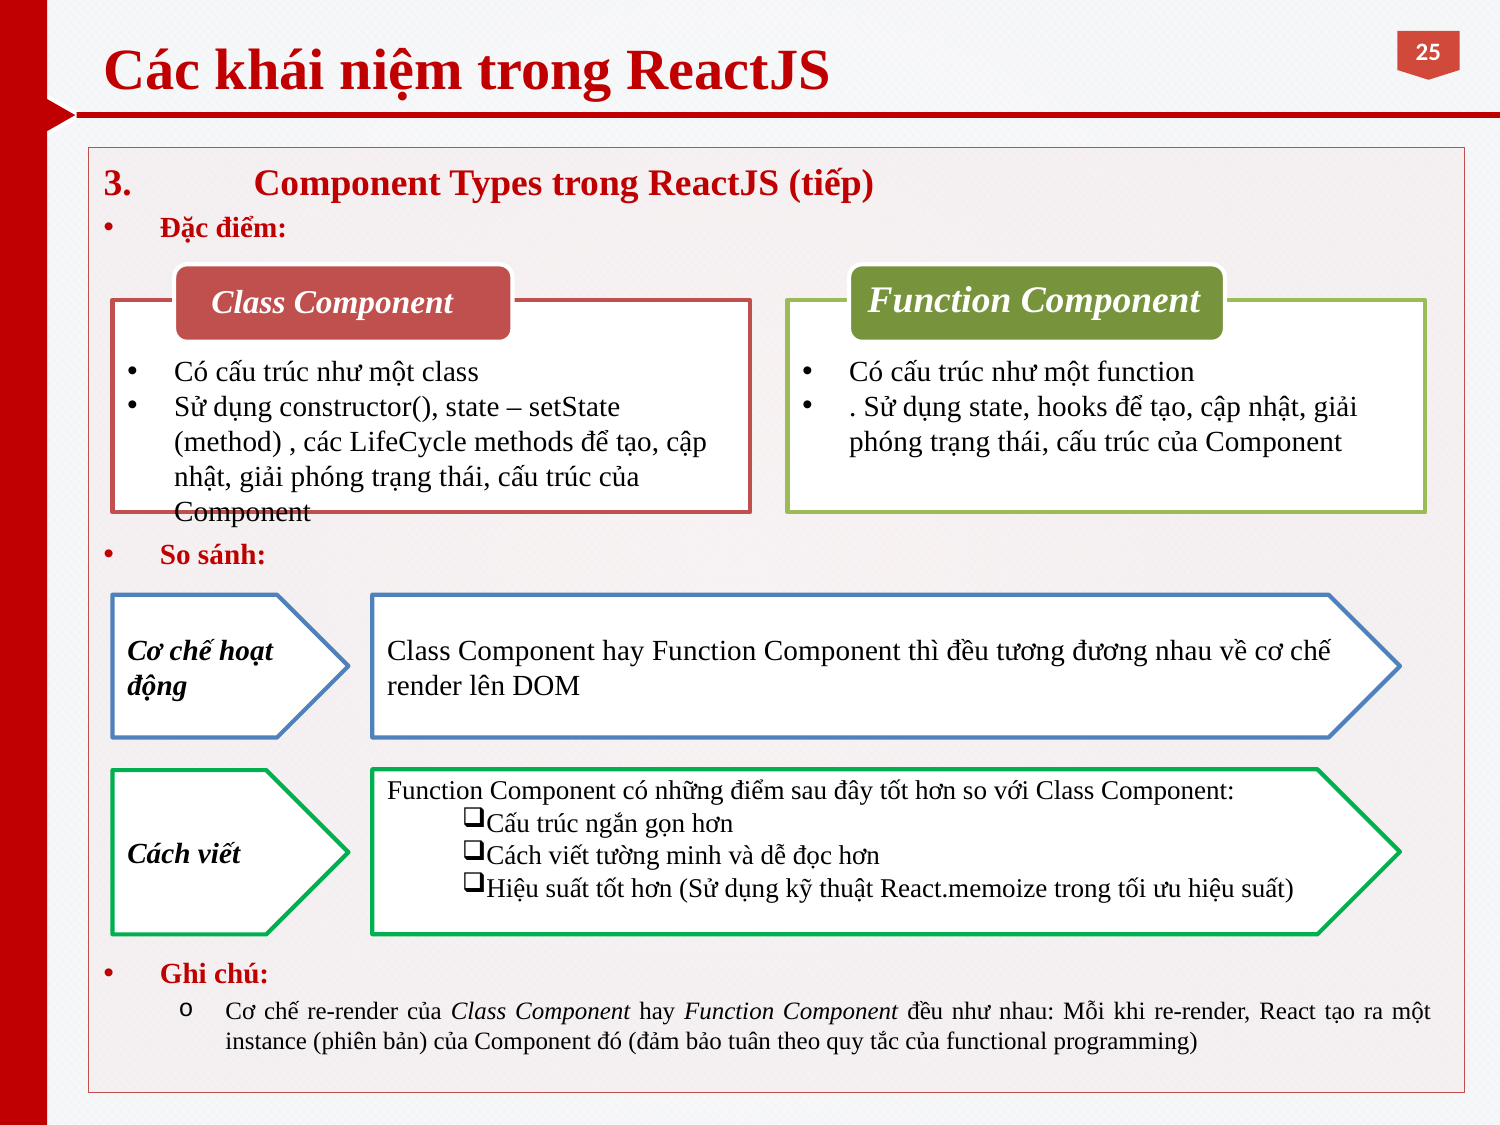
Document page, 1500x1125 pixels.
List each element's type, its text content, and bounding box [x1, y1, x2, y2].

text_box [370, 767, 1345, 937]
text_box Có cấu trúc như một function . Sử dụng state, hooks để tạo, cập nhật, giải phóng trạng thái, cấu trúc của Component [785, 298, 1427, 514]
text_box Có cấu trúc như một class Sử dụng constructor(), state – setState (method) , các LifeCycle methods để tạo, cập nhật, giải phóng trạng thái, cấu trúc của Component [110, 298, 752, 514]
picture [48, 0, 1500, 112]
picture [48, 118, 1500, 1125]
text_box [173, 264, 513, 343]
text_box [1350, 798, 1403, 905]
title Các khái niệm trong ReactJS [88, 23, 1447, 119]
text_box Cơ chế hoạt động [110, 592, 351, 740]
text_box Cách viết [110, 768, 351, 937]
text_box Function Component [846, 262, 1228, 344]
text_box Function Component có những điểm sau đây tốt hơn so với Class Component: Cấu trúc ngắn gọn hơn Cách viết tường minh và dễ đọc hơn Hiệu suất tốt hơn (Sử dụng kỹ thuật React.memoize trong tối ưu hiệu suất) [372, 765, 1350, 910]
text_box Class Component hay Function Component thì đều tương đương nhau về cơ chế render lên DOM [370, 592, 1403, 740]
list 3. Component Types trong ReactJS (tiếp) Đặc điểm: So sánh: Ghi chú: Cơ chế re-render của Class Component hay Function Component đều như nhau: Mỗi khi re-render, React tạo ra một instance (phiên bản) của Component đó (đảm bảo tuân theo quy tắc của functional programming) [88, 149, 1447, 1088]
